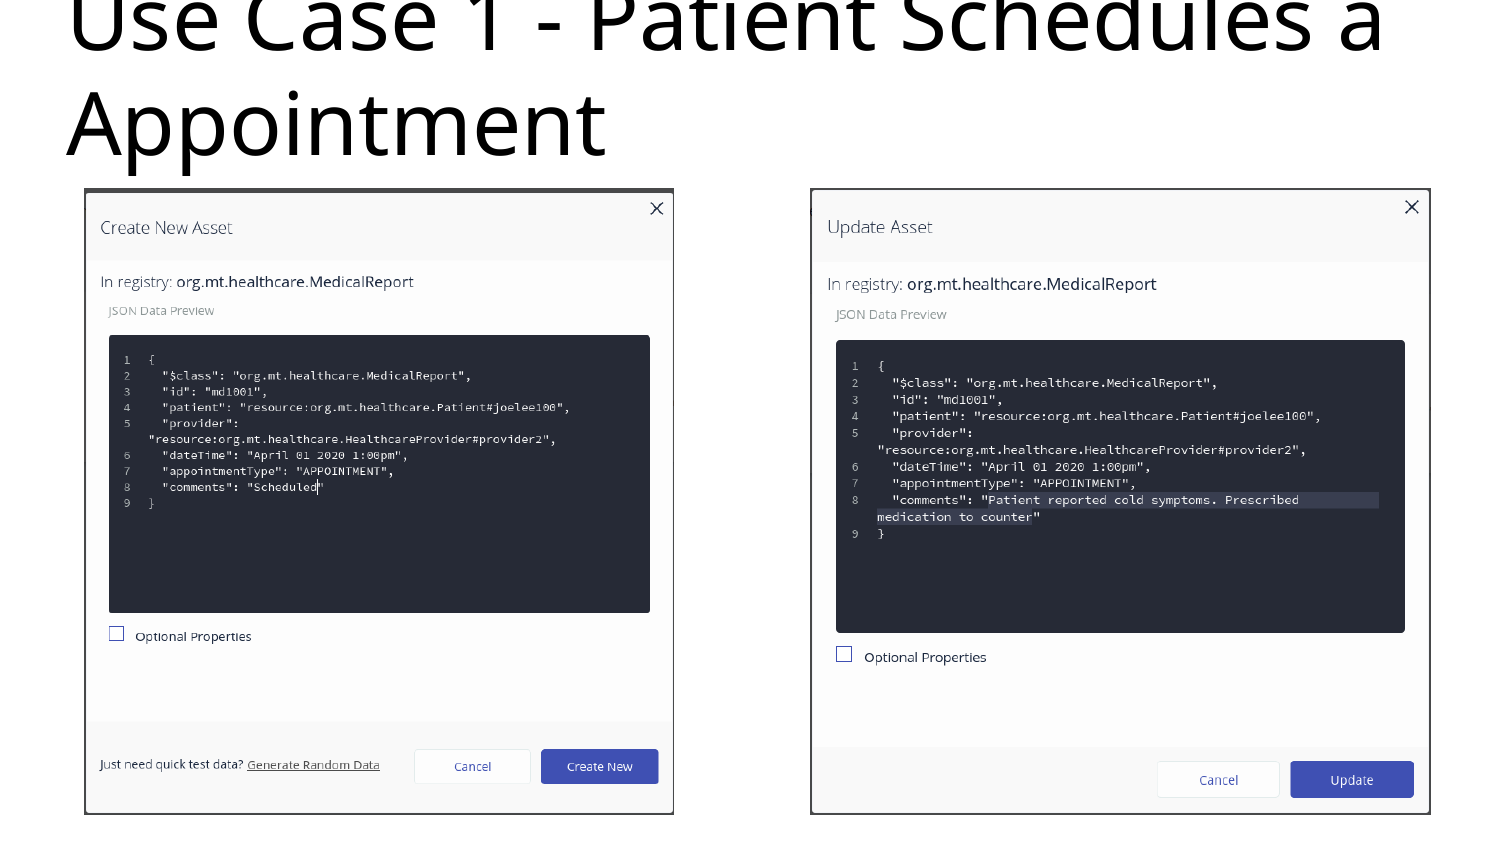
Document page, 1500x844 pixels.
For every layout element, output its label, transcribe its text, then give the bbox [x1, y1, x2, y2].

picture [84, 188, 674, 815]
title Use Case 1 - Patient Schedules a Appointment [51, 51, 1449, 189]
picture [810, 188, 1432, 815]
